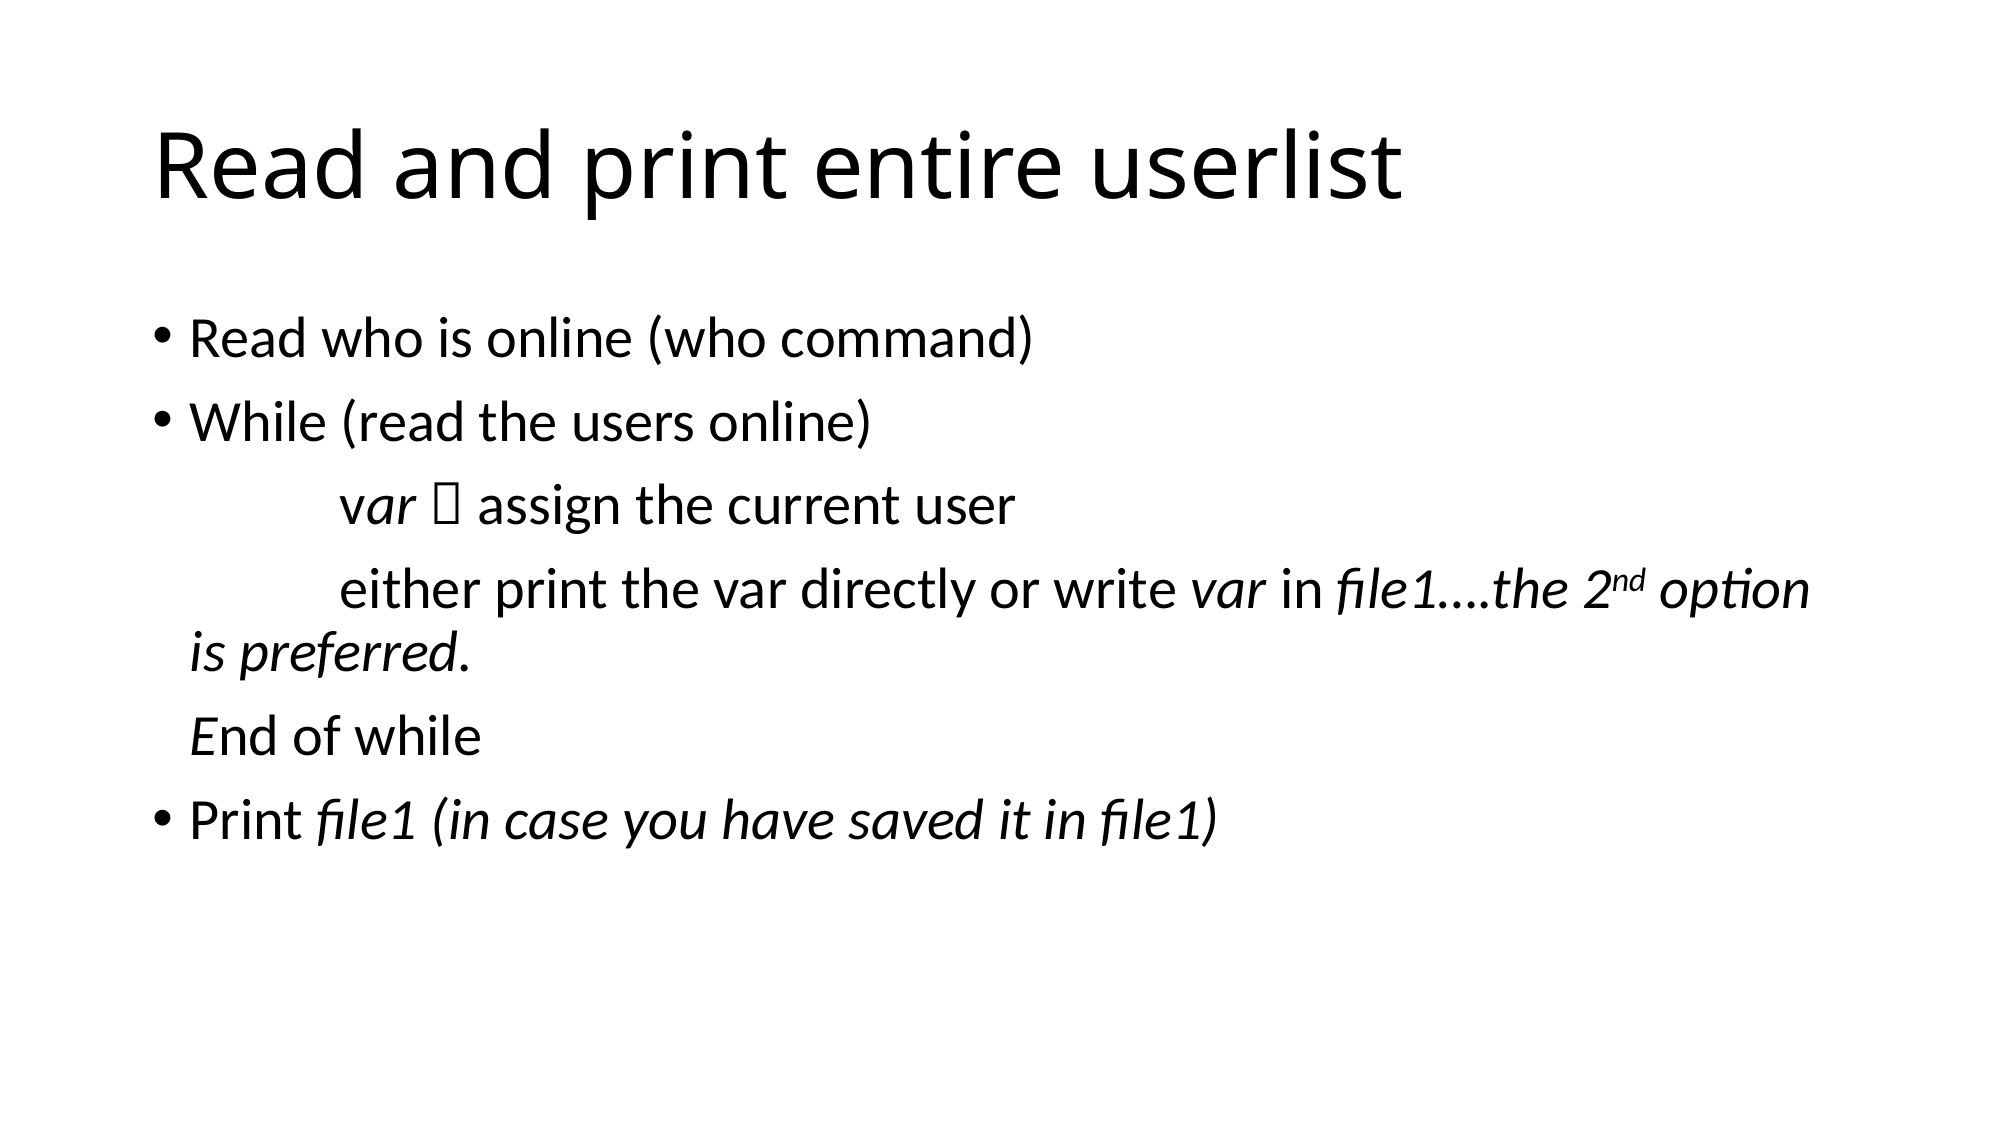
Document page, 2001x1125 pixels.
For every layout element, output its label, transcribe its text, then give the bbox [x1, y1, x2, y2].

title Read and print entire userlist [137, 59, 1863, 278]
list Read who is online (who command) While (read the users online) var  assign the current user either print the var directly or write var in file1….the 2nd option is preferred. End of while Print file1 (in case you have saved it in file1) [137, 299, 1863, 1014]
